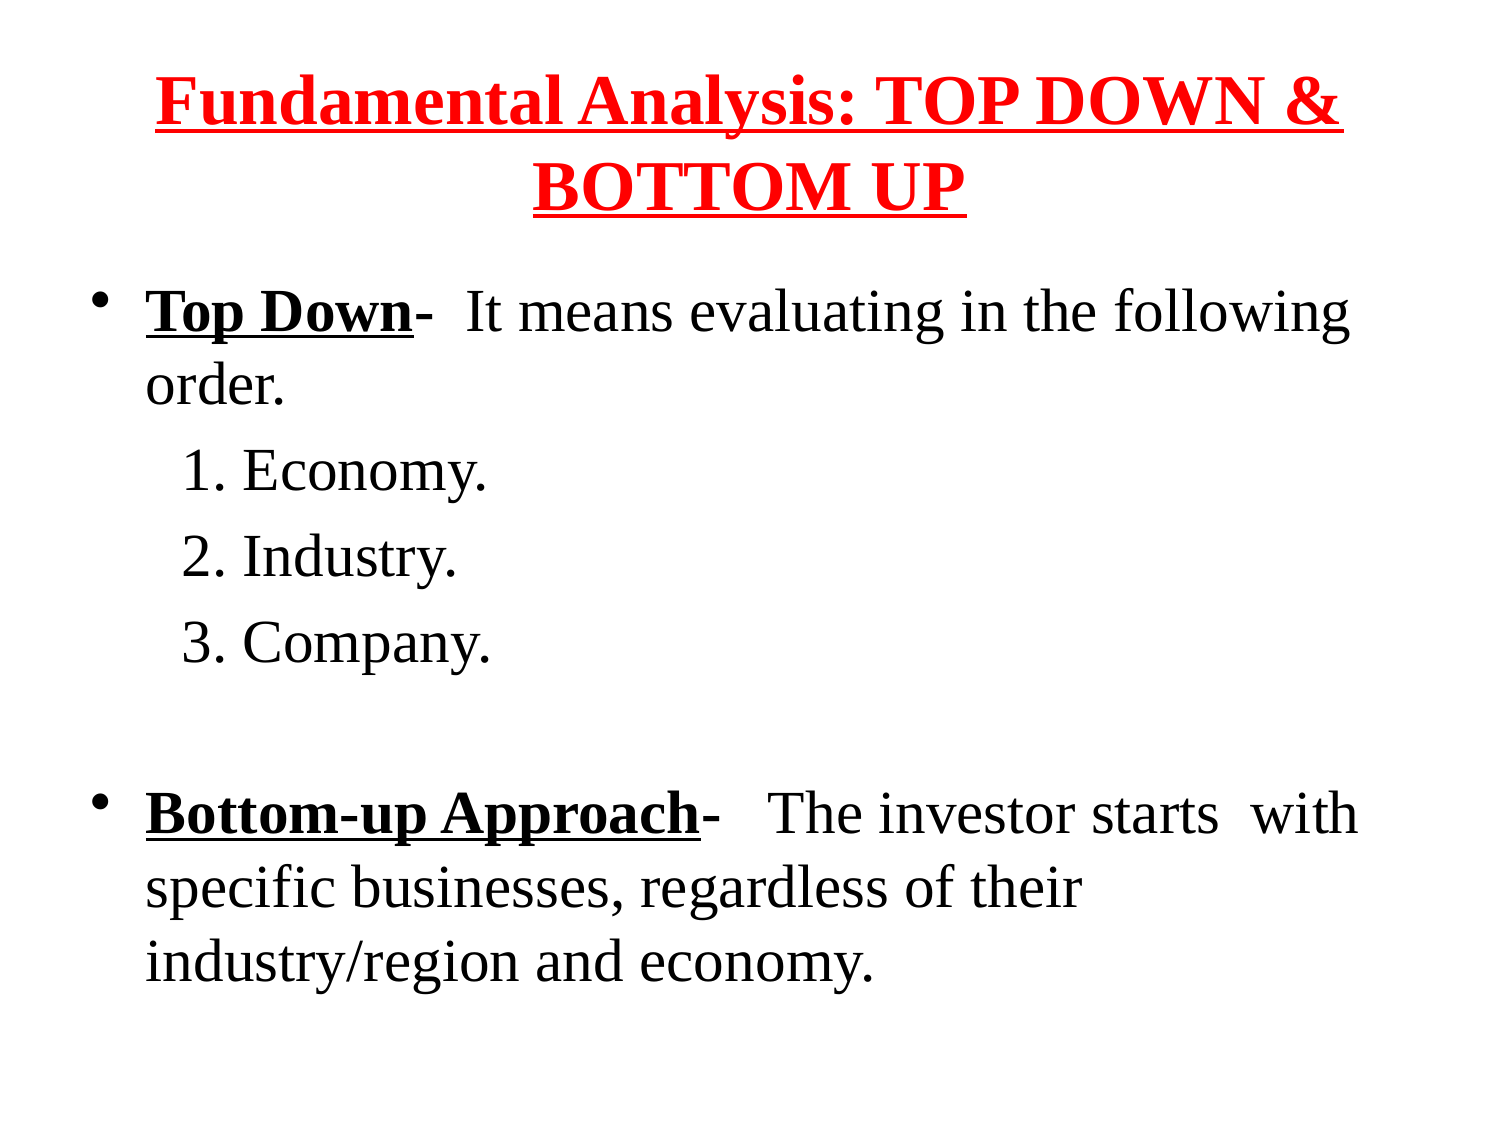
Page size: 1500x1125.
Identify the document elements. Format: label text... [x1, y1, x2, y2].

title Fundamental Analysis: TOP DOWN & BOTTOM UP [75, 45, 1425, 233]
list Top Down- It means evaluating in the following order. 1. Economy. 2. Industry. 3. Company. Bottom-up Approach- The investor starts with specific businesses, regardless of their industry/region and economy. [75, 262, 1425, 1005]
